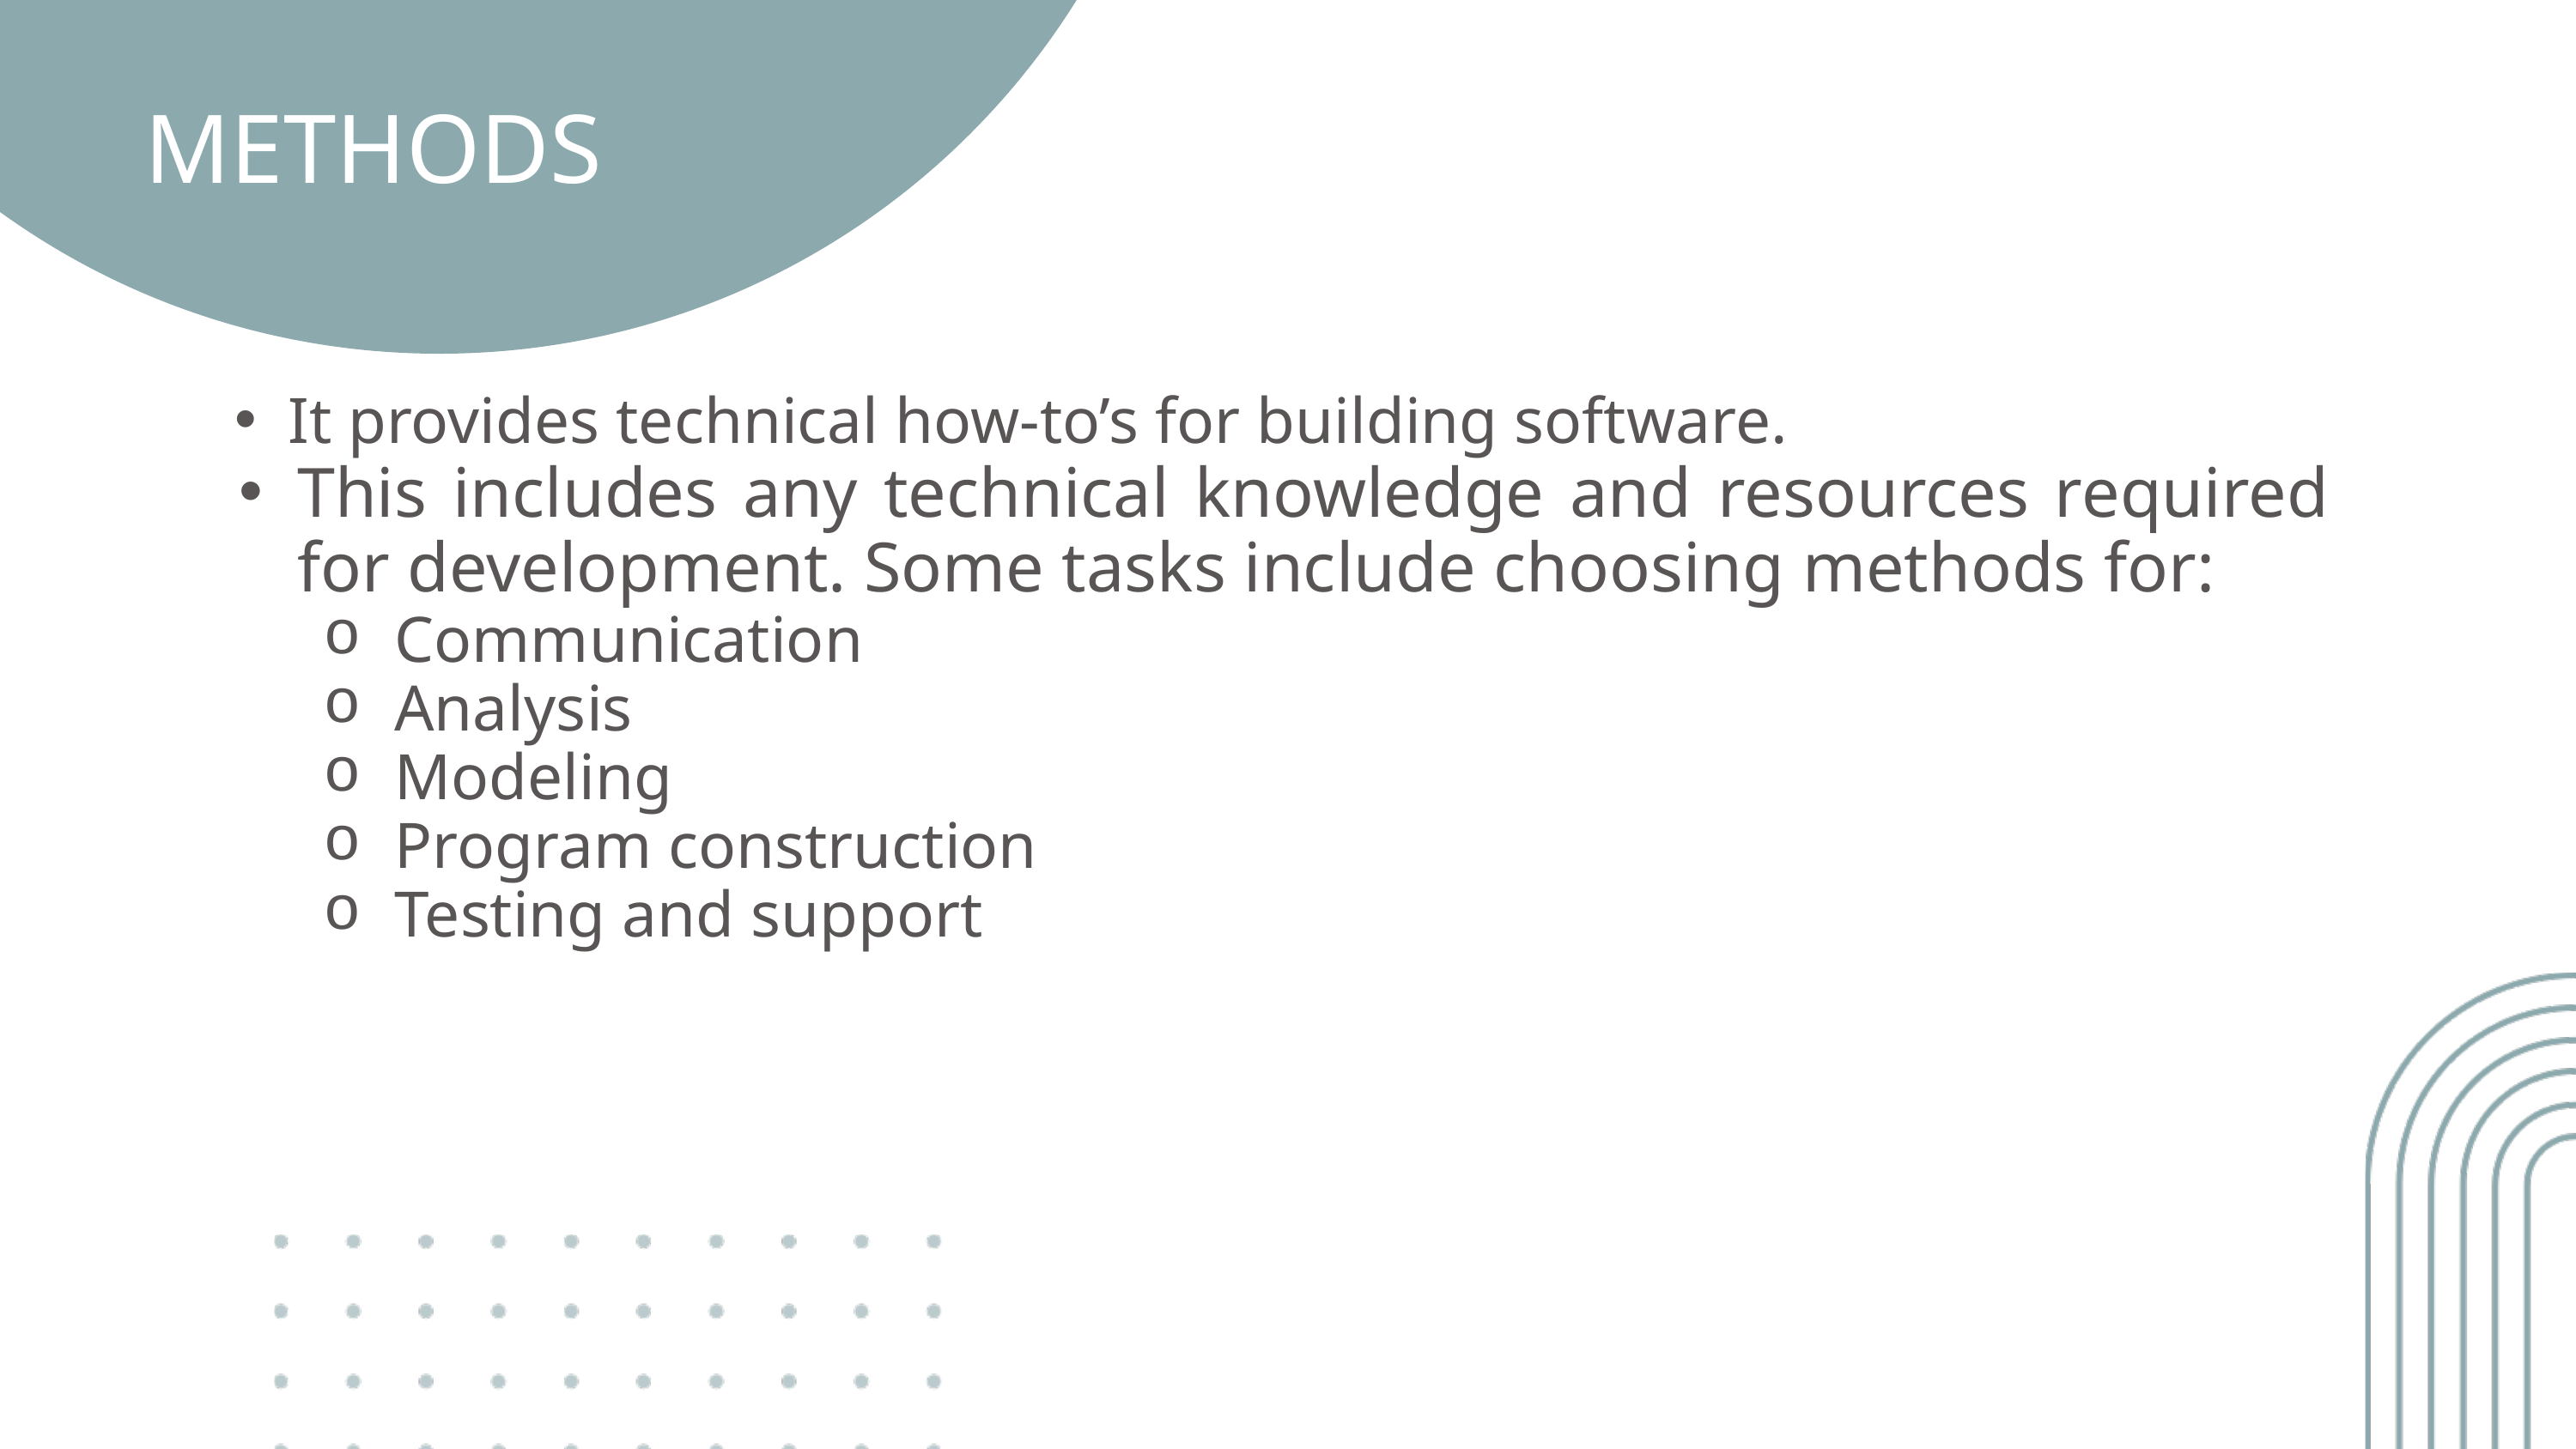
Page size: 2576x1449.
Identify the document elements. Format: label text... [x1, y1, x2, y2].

text_box [274, 1234, 942, 1449]
text_box [2365, 973, 2576, 1449]
text_box It provides technical how-to’s for building software. This includes any technical knowledge and resources required for development. Some tasks include choosing methods for: Communication Analysis Modeling Program construction Testing and support [181, 387, 2330, 1088]
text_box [0, 0, 1191, 355]
